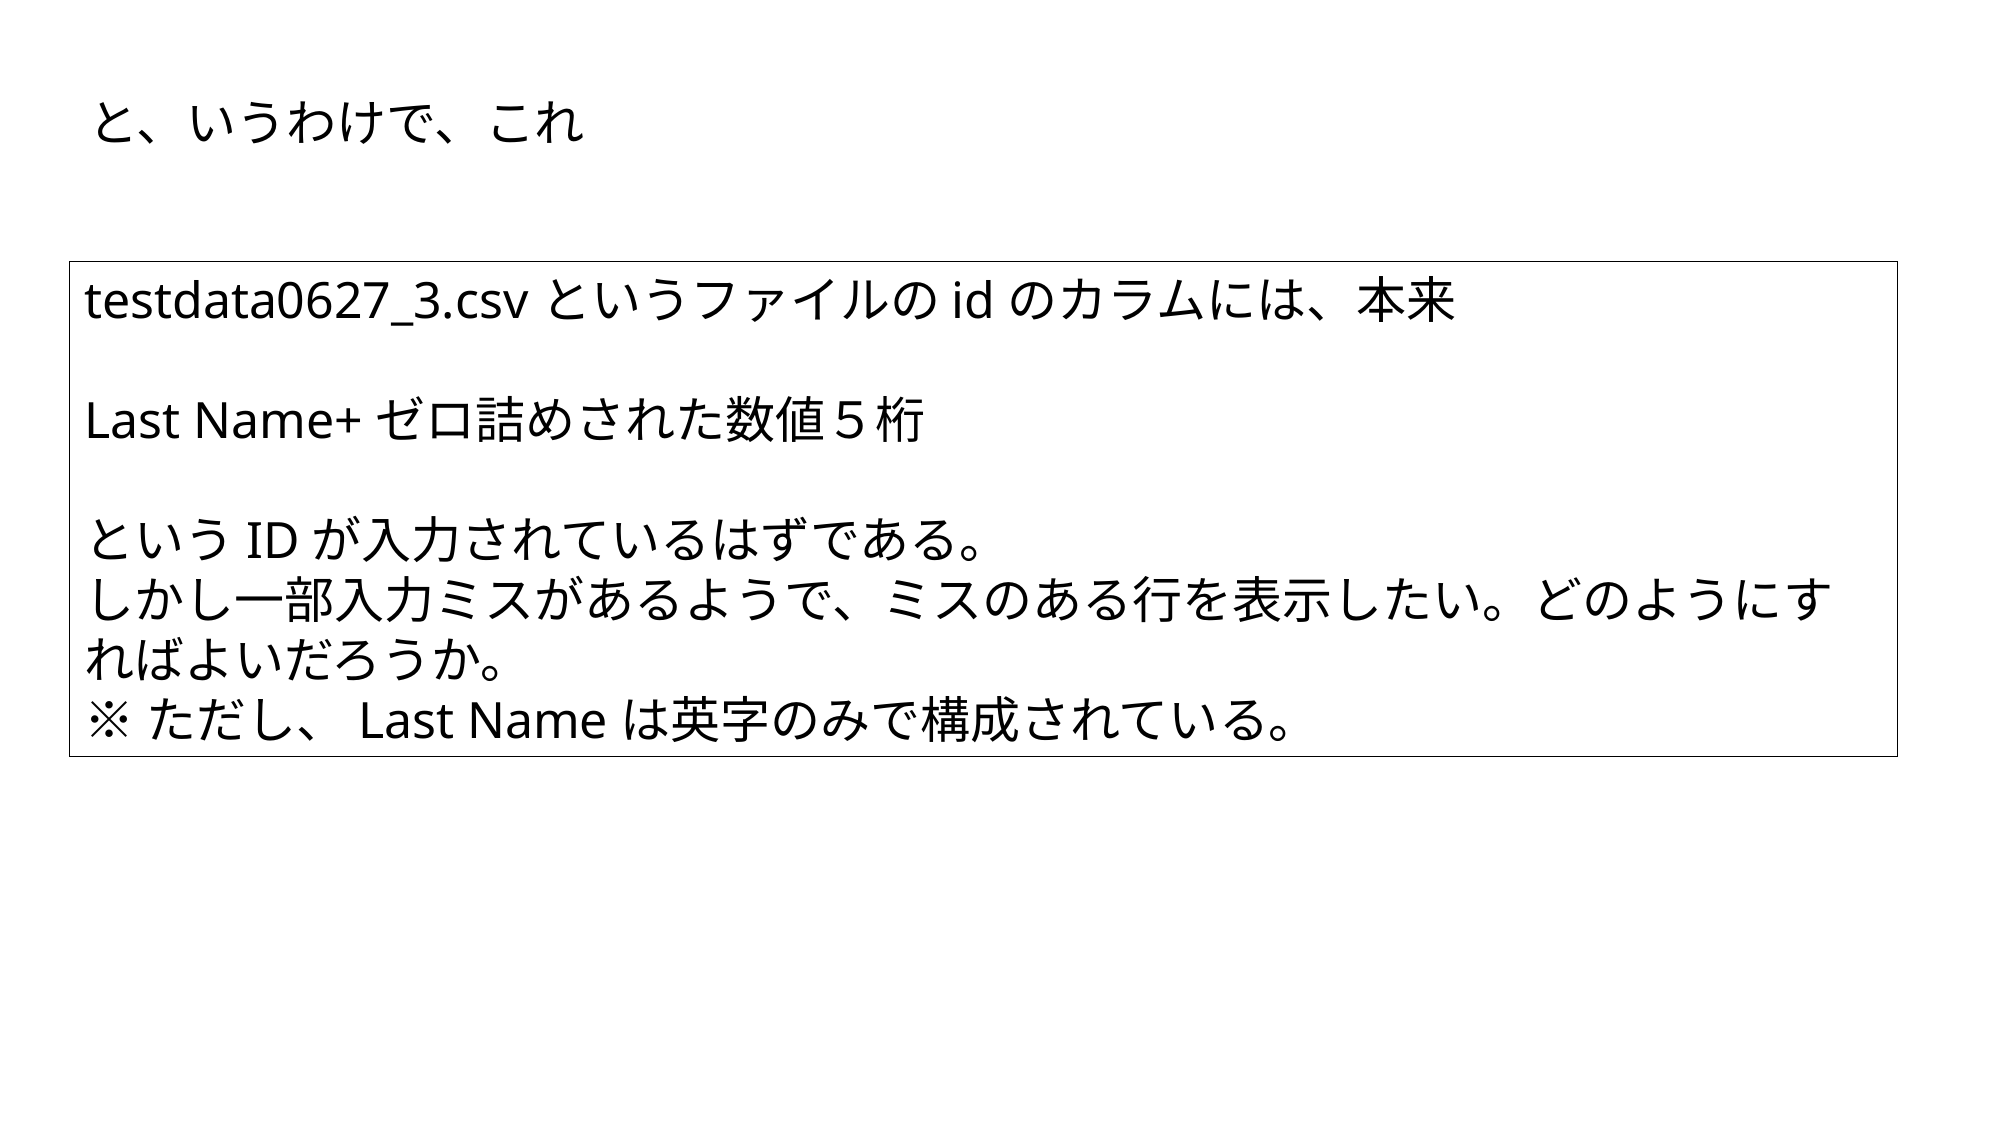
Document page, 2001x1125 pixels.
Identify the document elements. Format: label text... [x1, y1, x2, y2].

text_box と、いうわけで、これ [74, 84, 600, 159]
text_box testdata0627_3.csvというファイルのidのカラムには、本来 Last Name+ゼロ詰めされた数値５桁 というIDが入力されているはずである。 しかし一部入力ミスがあるようで、ミスのある行を表示したい。どのようにすればよいだろうか。 ※ただし、Last Nameは英字のみで構成されている。 [69, 261, 1898, 757]
